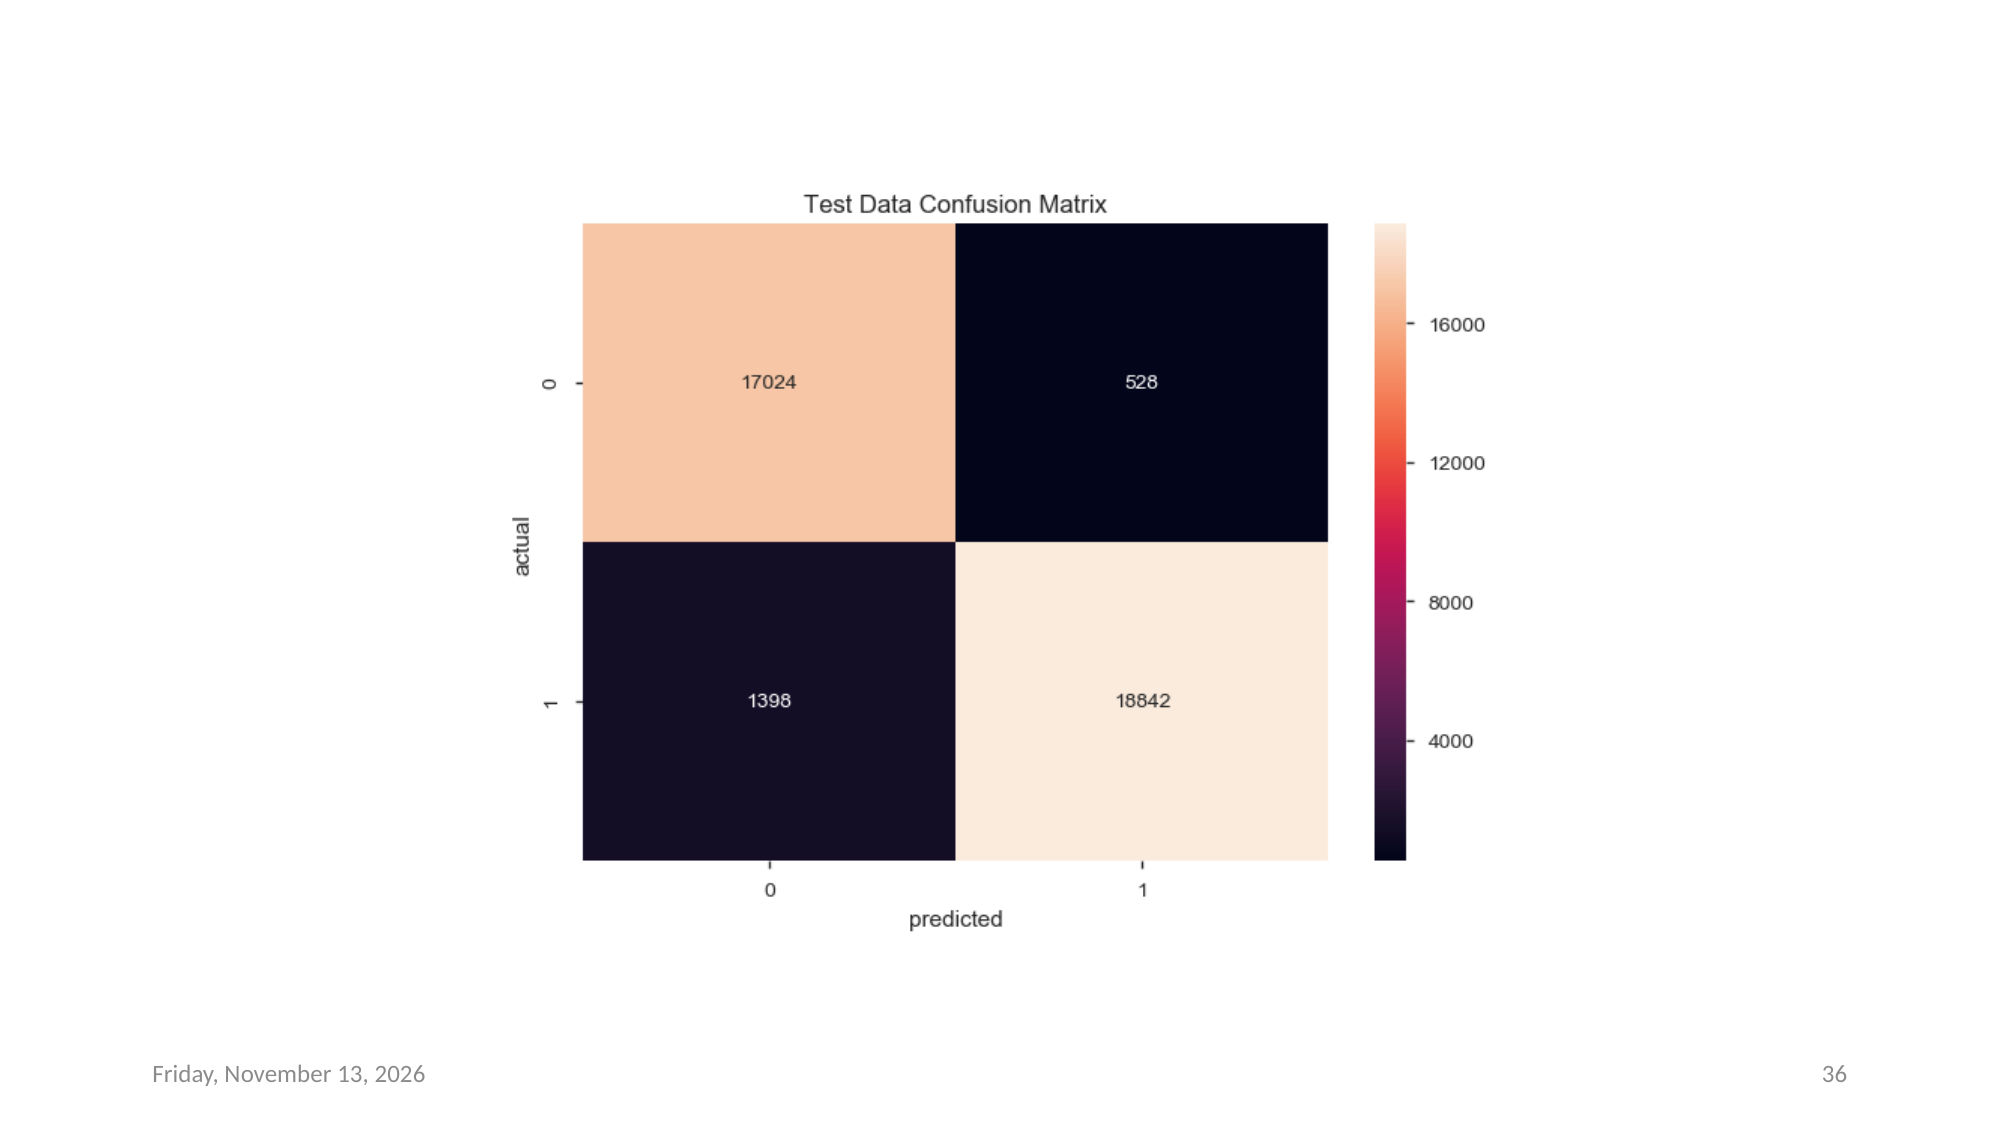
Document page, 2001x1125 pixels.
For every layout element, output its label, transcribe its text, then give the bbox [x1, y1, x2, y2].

picture [499, 180, 1501, 945]
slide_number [137, 1042, 588, 1103]
slide_number 36 [1412, 1042, 1863, 1103]
